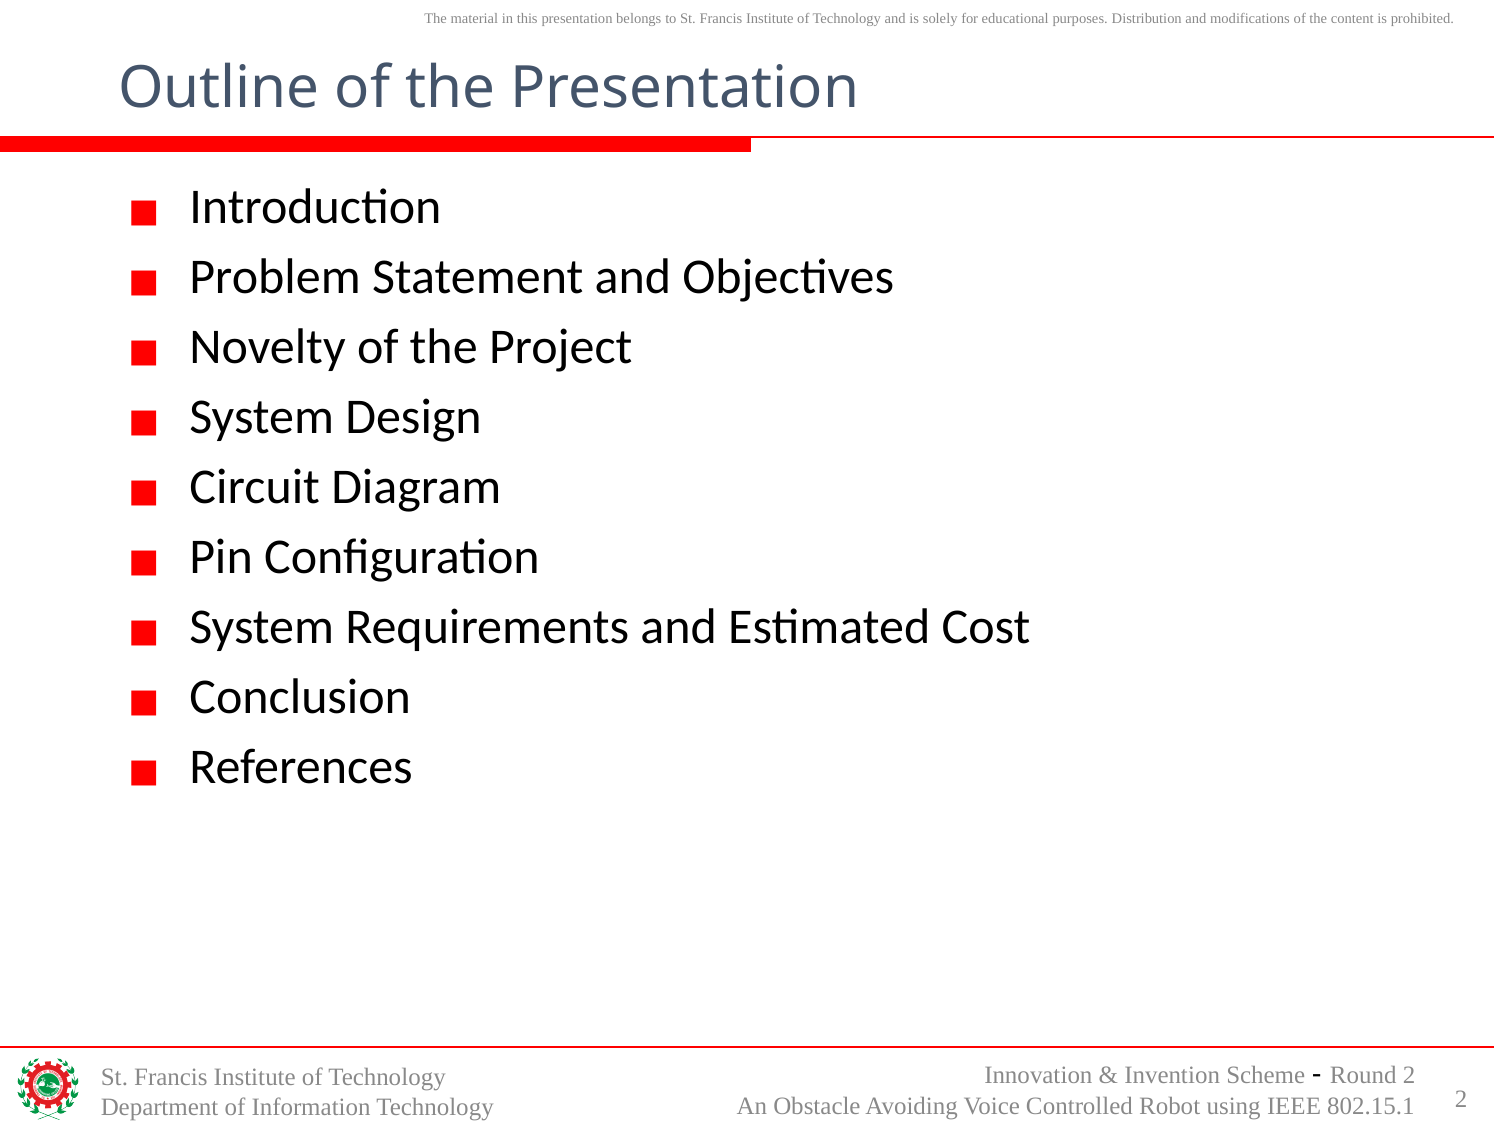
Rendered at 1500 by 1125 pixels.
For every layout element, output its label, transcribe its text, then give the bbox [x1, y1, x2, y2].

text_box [0, 136, 1495, 1124]
text_box The material in this presentation belongs to St. Francis Institute of Technology and is solely for educational purposes. Distribution and modifications of the content is prohibited. [409, 1, 1483, 34]
title Outline of the Presentation [103, 42, 1398, 134]
